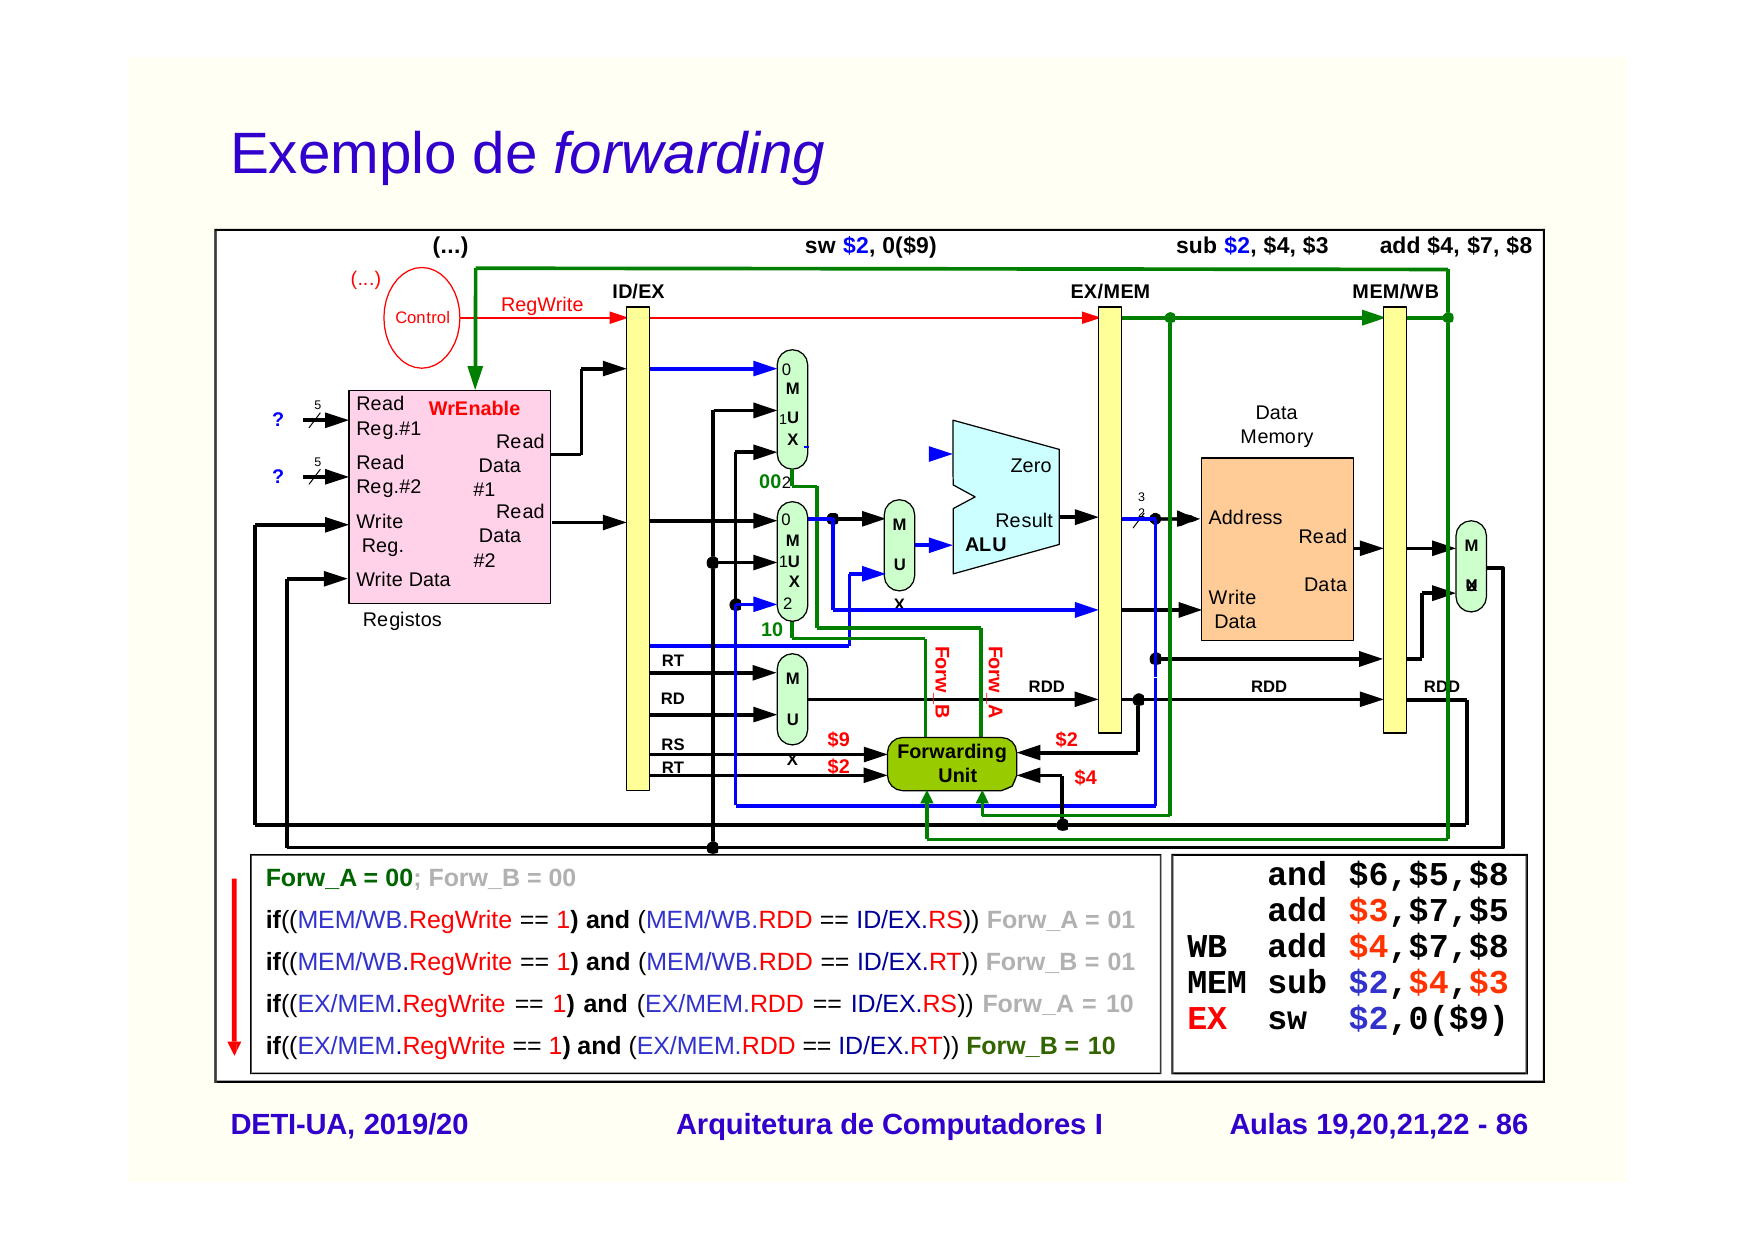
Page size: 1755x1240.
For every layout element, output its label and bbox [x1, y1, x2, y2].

title [650, 318, 830, 323]
title [476, 269, 830, 317]
title [228, 113, 830, 323]
title [460, 318, 475, 323]
title [616, 319, 626, 323]
footer [673, 1109, 1107, 1240]
text_box [214, 228, 1545, 1083]
text_box [430, 228, 470, 259]
text_box [348, 263, 383, 290]
table_header [1182, 859, 1513, 934]
table_cell [1182, 899, 1513, 1046]
slide_number [1211, 1109, 1533, 1240]
title [476, 318, 609, 323]
slide_number [228, 1109, 473, 1240]
